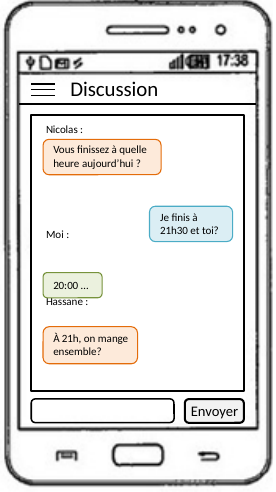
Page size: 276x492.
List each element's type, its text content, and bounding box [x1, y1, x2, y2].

text_box Vous finissez à quelle heure aujourd’hui ? [38, 135, 166, 177]
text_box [30, 83, 56, 96]
text_box Je finis à 21h30 et toi? [145, 202, 239, 244]
text_box Envoyer [182, 396, 246, 425]
text_box Nicolas : Moi : Hassane : Nicolas : [29, 113, 246, 393]
text_box À 21h, on mange ensemble? [38, 324, 166, 366]
picture [0, 0, 276, 492]
text_box Discussion [55, 68, 174, 103]
text_box 20:00 … [38, 270, 166, 299]
text_box [29, 396, 177, 425]
